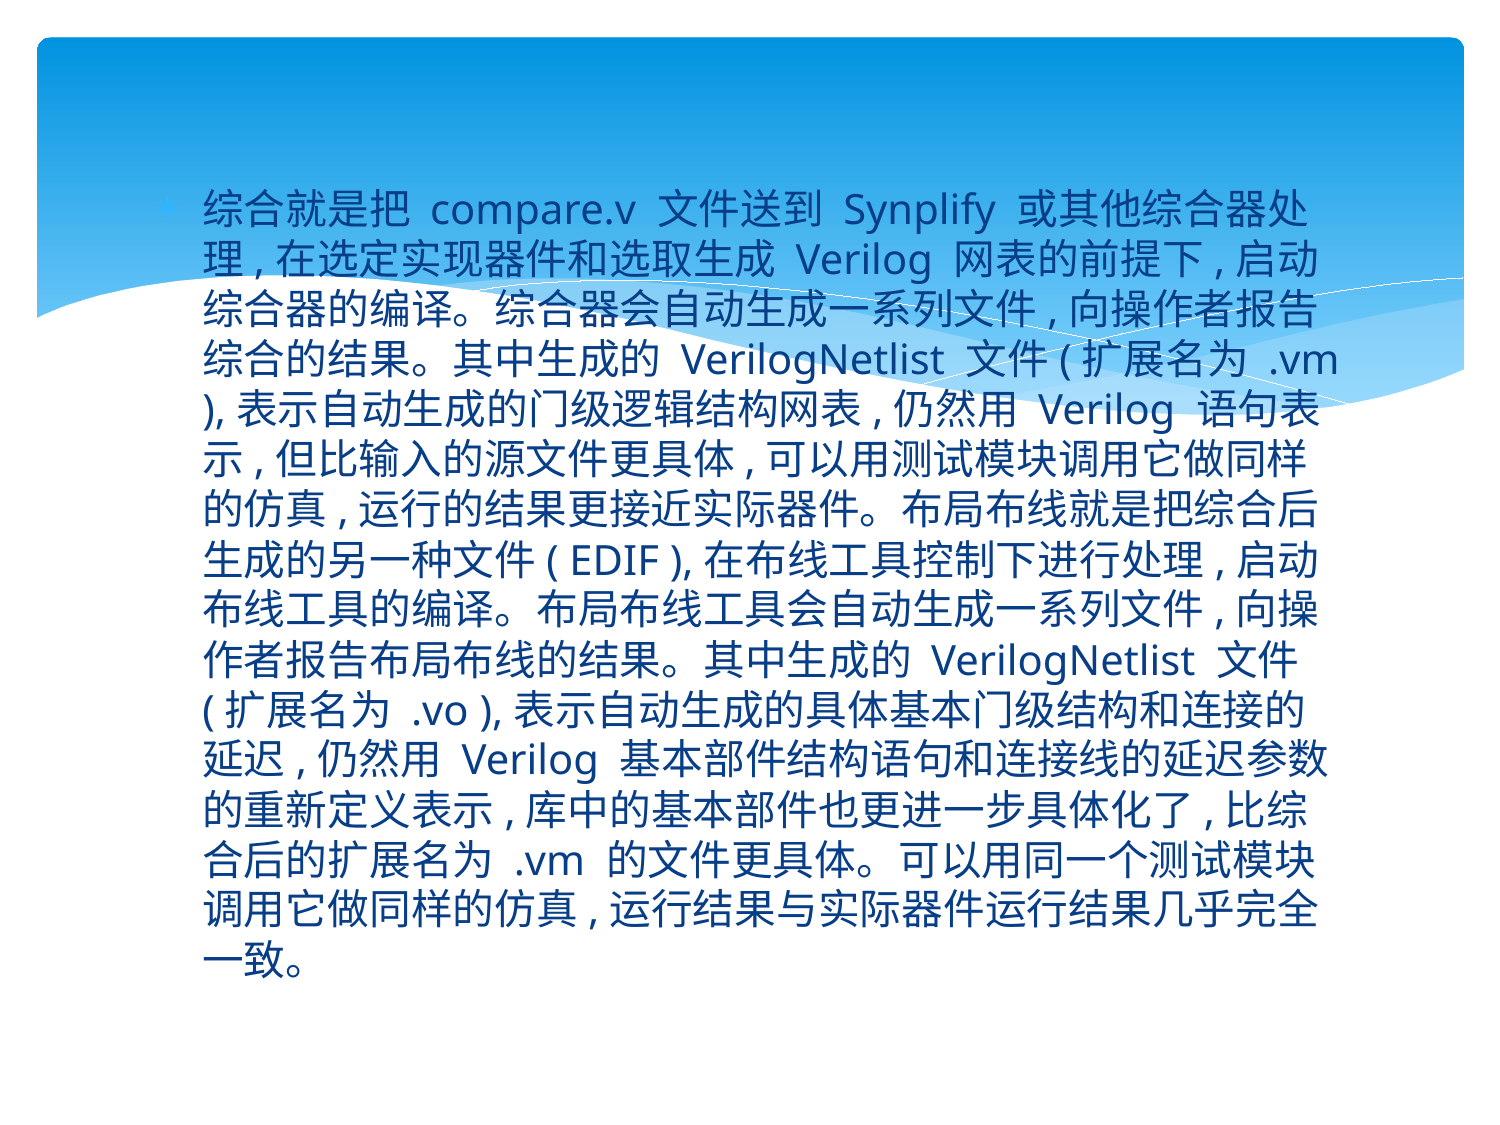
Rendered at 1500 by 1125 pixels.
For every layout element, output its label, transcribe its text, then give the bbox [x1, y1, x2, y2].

list 综合就是把 compare.v 文件送到 Synplify 或其他综合器处理,在选定实现器件和选取生成 Verilog 网表的前提下,启动综合器的编译。综合器会自动生成一系列文件,向操作者报告综合的结果。其中生成的 VerilogNetlist 文件(扩展名为 .vm ),表示自动生成的门级逻辑结构网表,仍然用 Verilog 语句表示,但比输入的源文件更具体,可以用测试模块调用它做同样的仿真,运行的结果更接近实际器件。布局布线就是把综合后生成的另一种文件( EDIF ),在布线工具控制下进行处理,启动布线工具的编译。布局布线工具会自动生成一系列文件,向操作者报告布局布线的结果。其中生成的 VerilogNetlist 文件(扩展名为 .vo ),表示自动生成的具体基本门级结构和连接的延迟,仍然用 Verilog 基本部件结构语句和连接线的延迟参数的重新定义表示,库中的基本部件也更进一步具体化了,比综合后的扩展名为 .vm 的文件更具体。可以用同一个测试模块调用它做同样的仿真,运行结果与实际器件运行结果几乎完全一致。 [142, 175, 1358, 742]
title [75, 55, 1425, 261]
